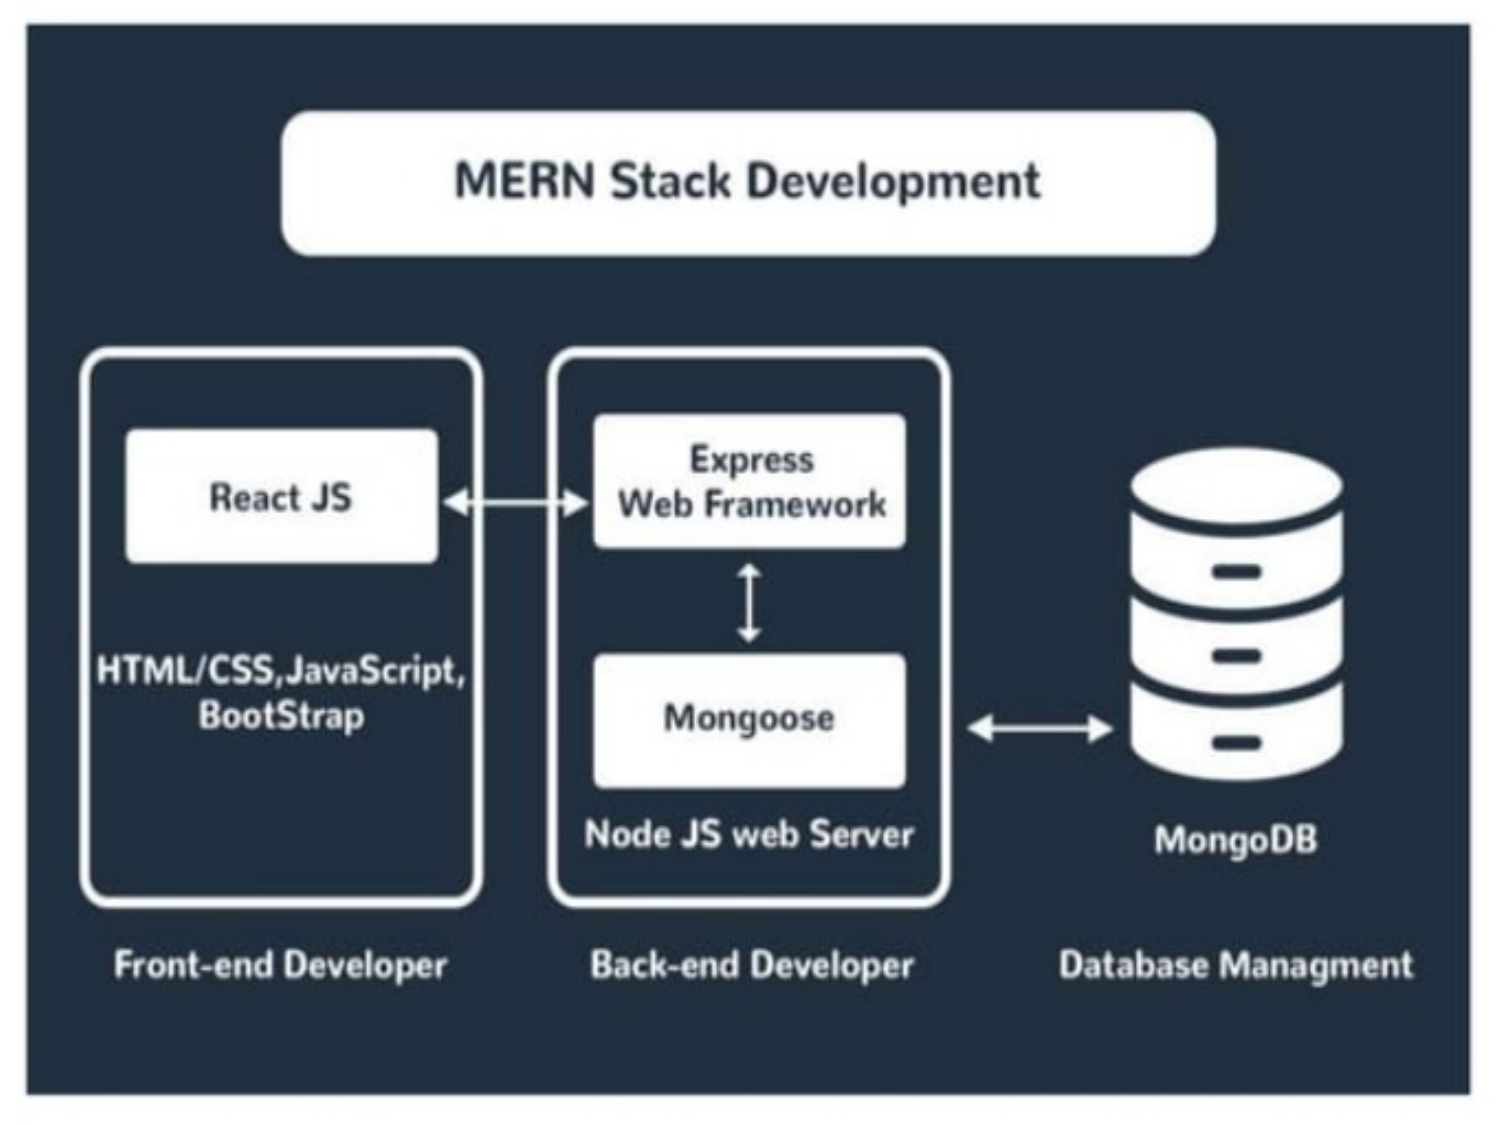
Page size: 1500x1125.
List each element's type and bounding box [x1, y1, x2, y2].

list [0, 0, 1500, 1125]
